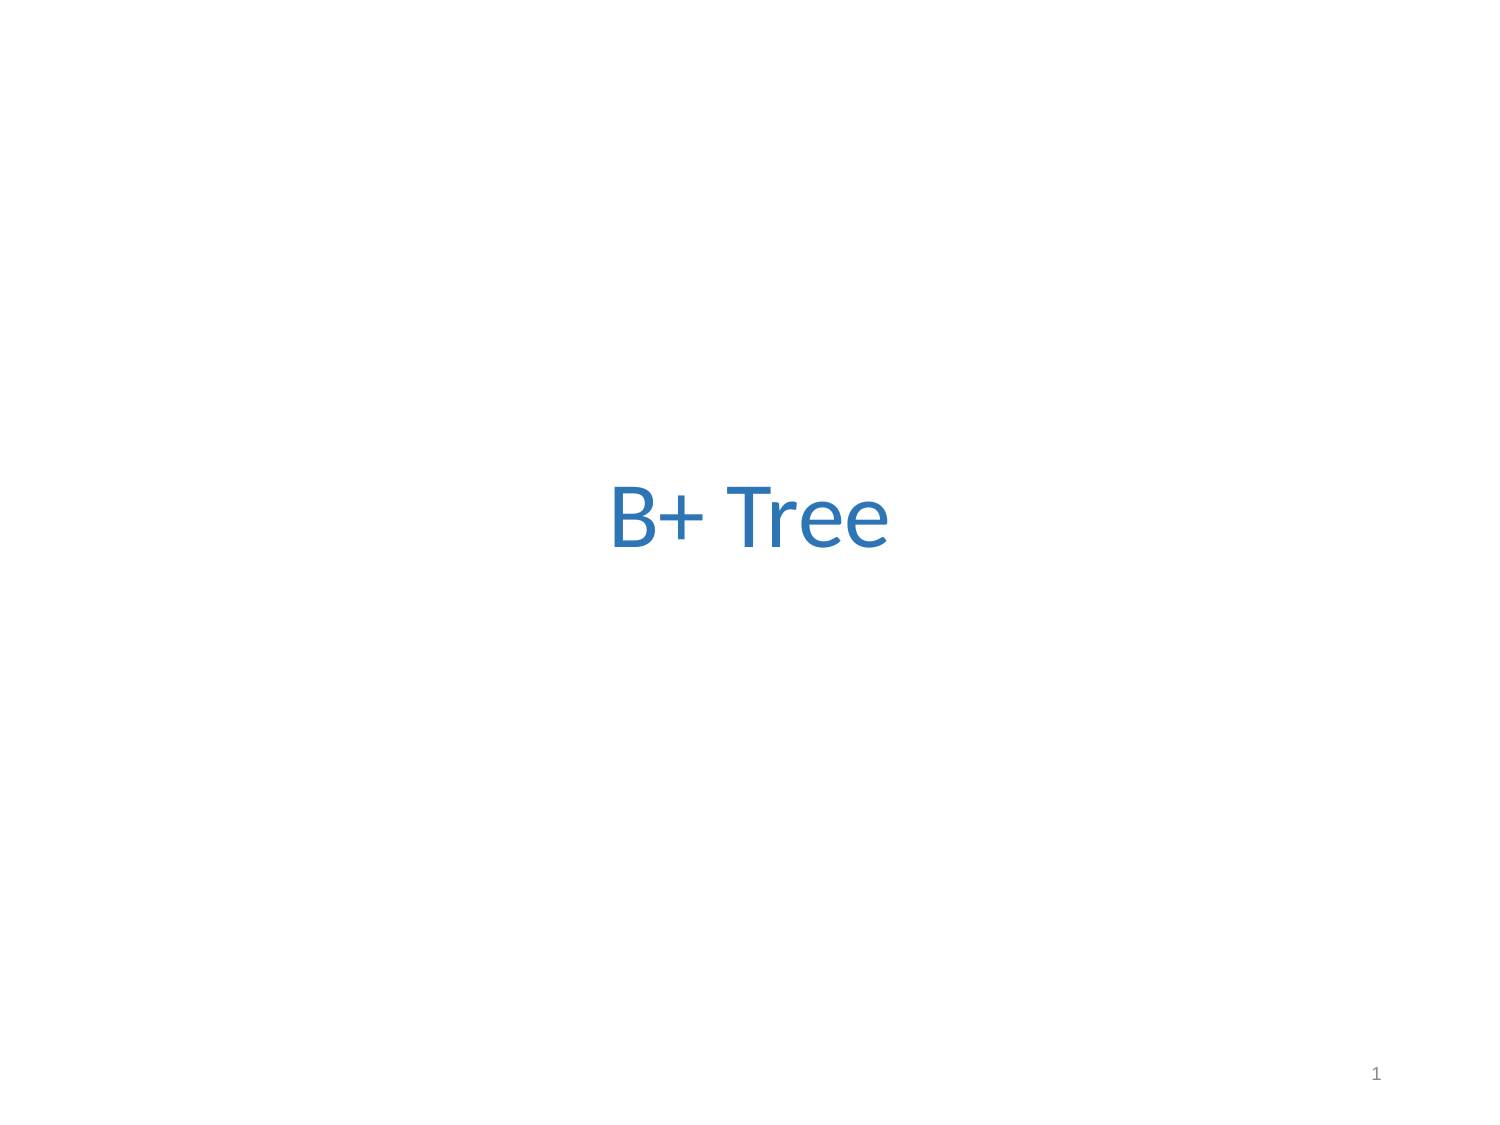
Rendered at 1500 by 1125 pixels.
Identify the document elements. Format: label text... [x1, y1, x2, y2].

text_box ‹#› [1059, 1042, 1397, 1103]
title B+ Tree [187, 184, 1313, 576]
